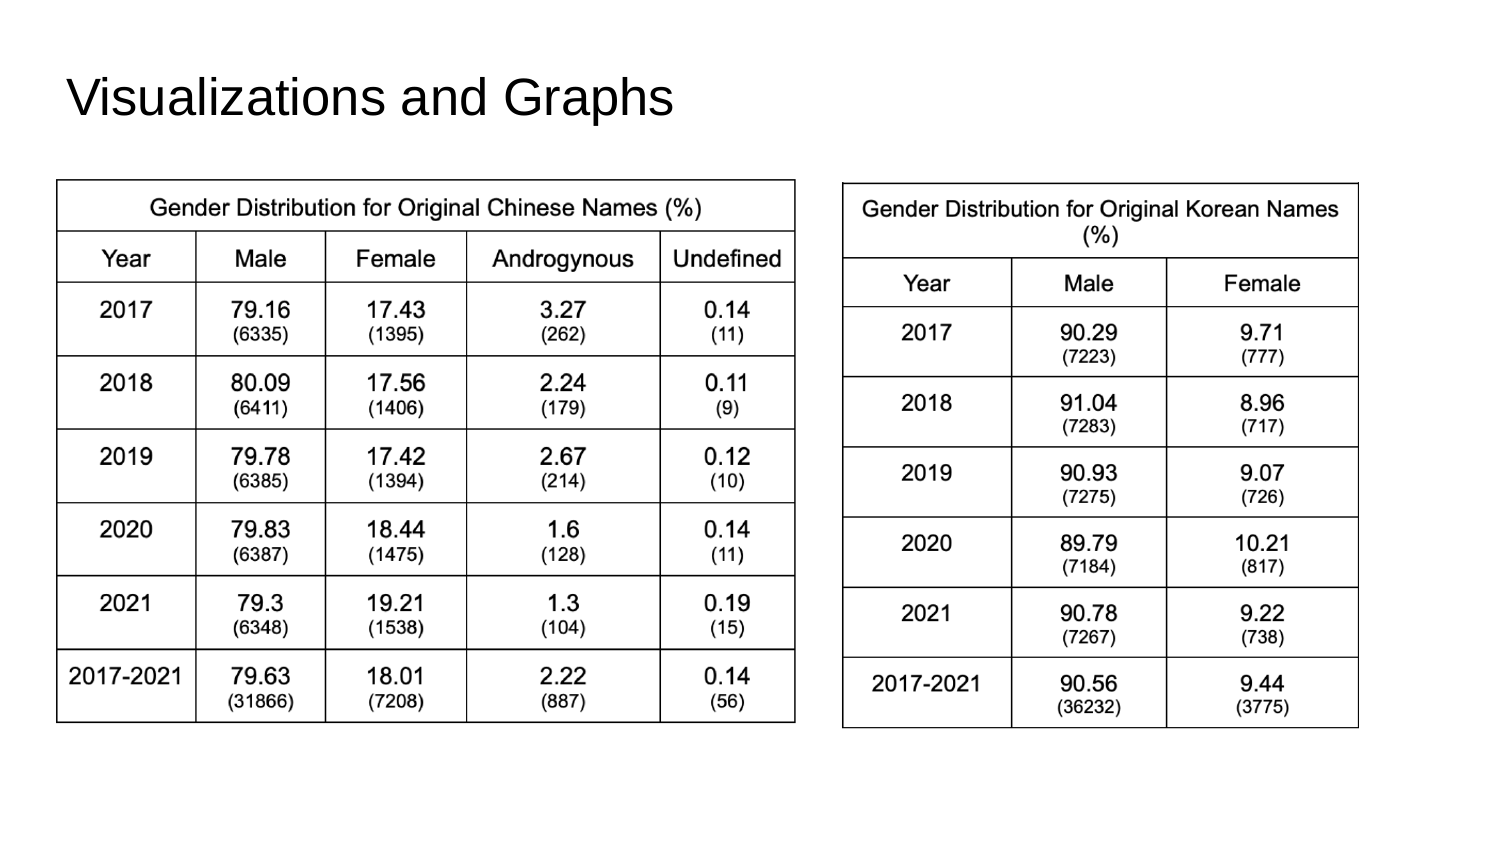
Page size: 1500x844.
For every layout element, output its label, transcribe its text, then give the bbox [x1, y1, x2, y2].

picture [832, 174, 1369, 739]
picture [50, 174, 803, 731]
title Visualizations and Graphs [51, 47, 1449, 142]
